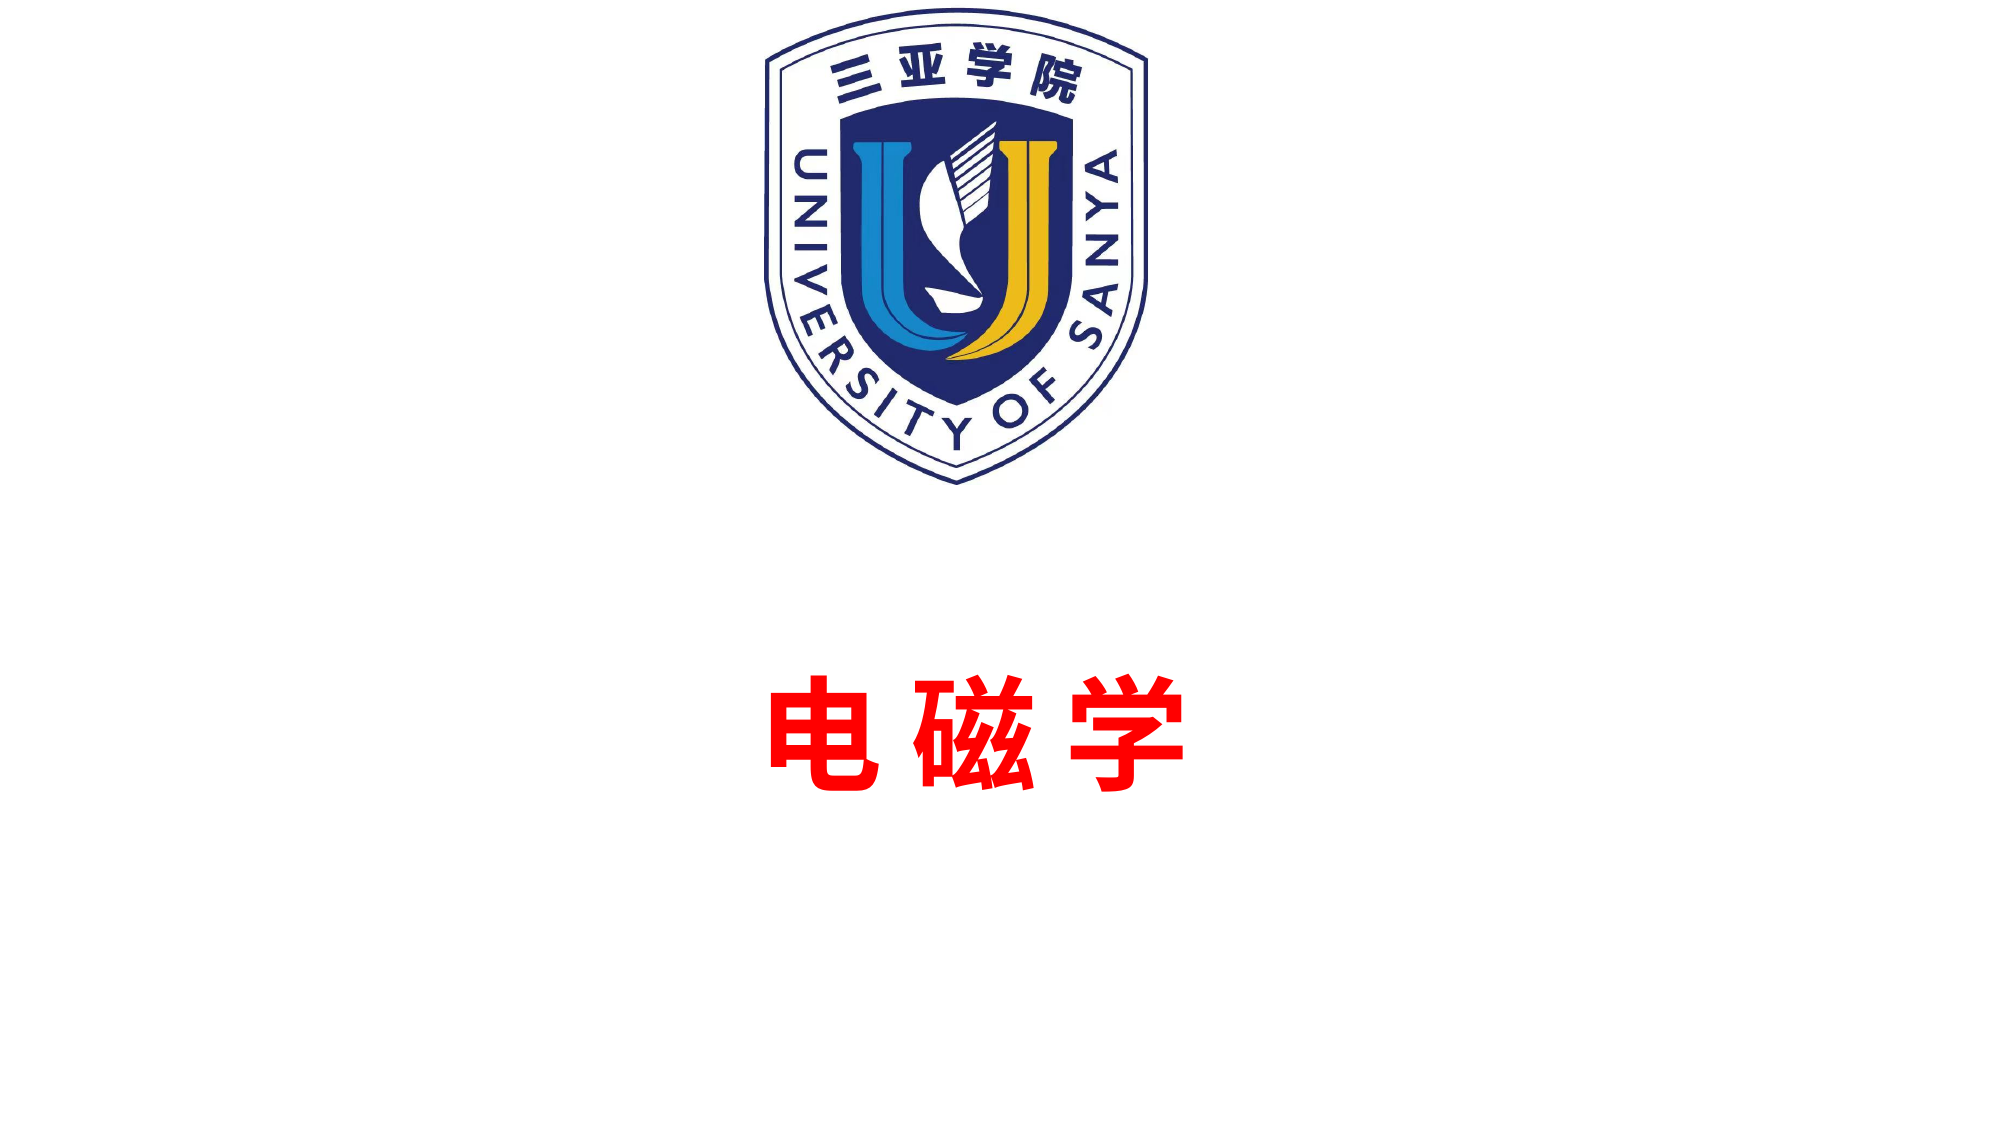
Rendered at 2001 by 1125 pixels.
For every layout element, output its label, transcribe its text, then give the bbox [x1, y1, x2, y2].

title 电 磁 学 [223, 424, 1724, 817]
picture [764, 0, 1149, 485]
